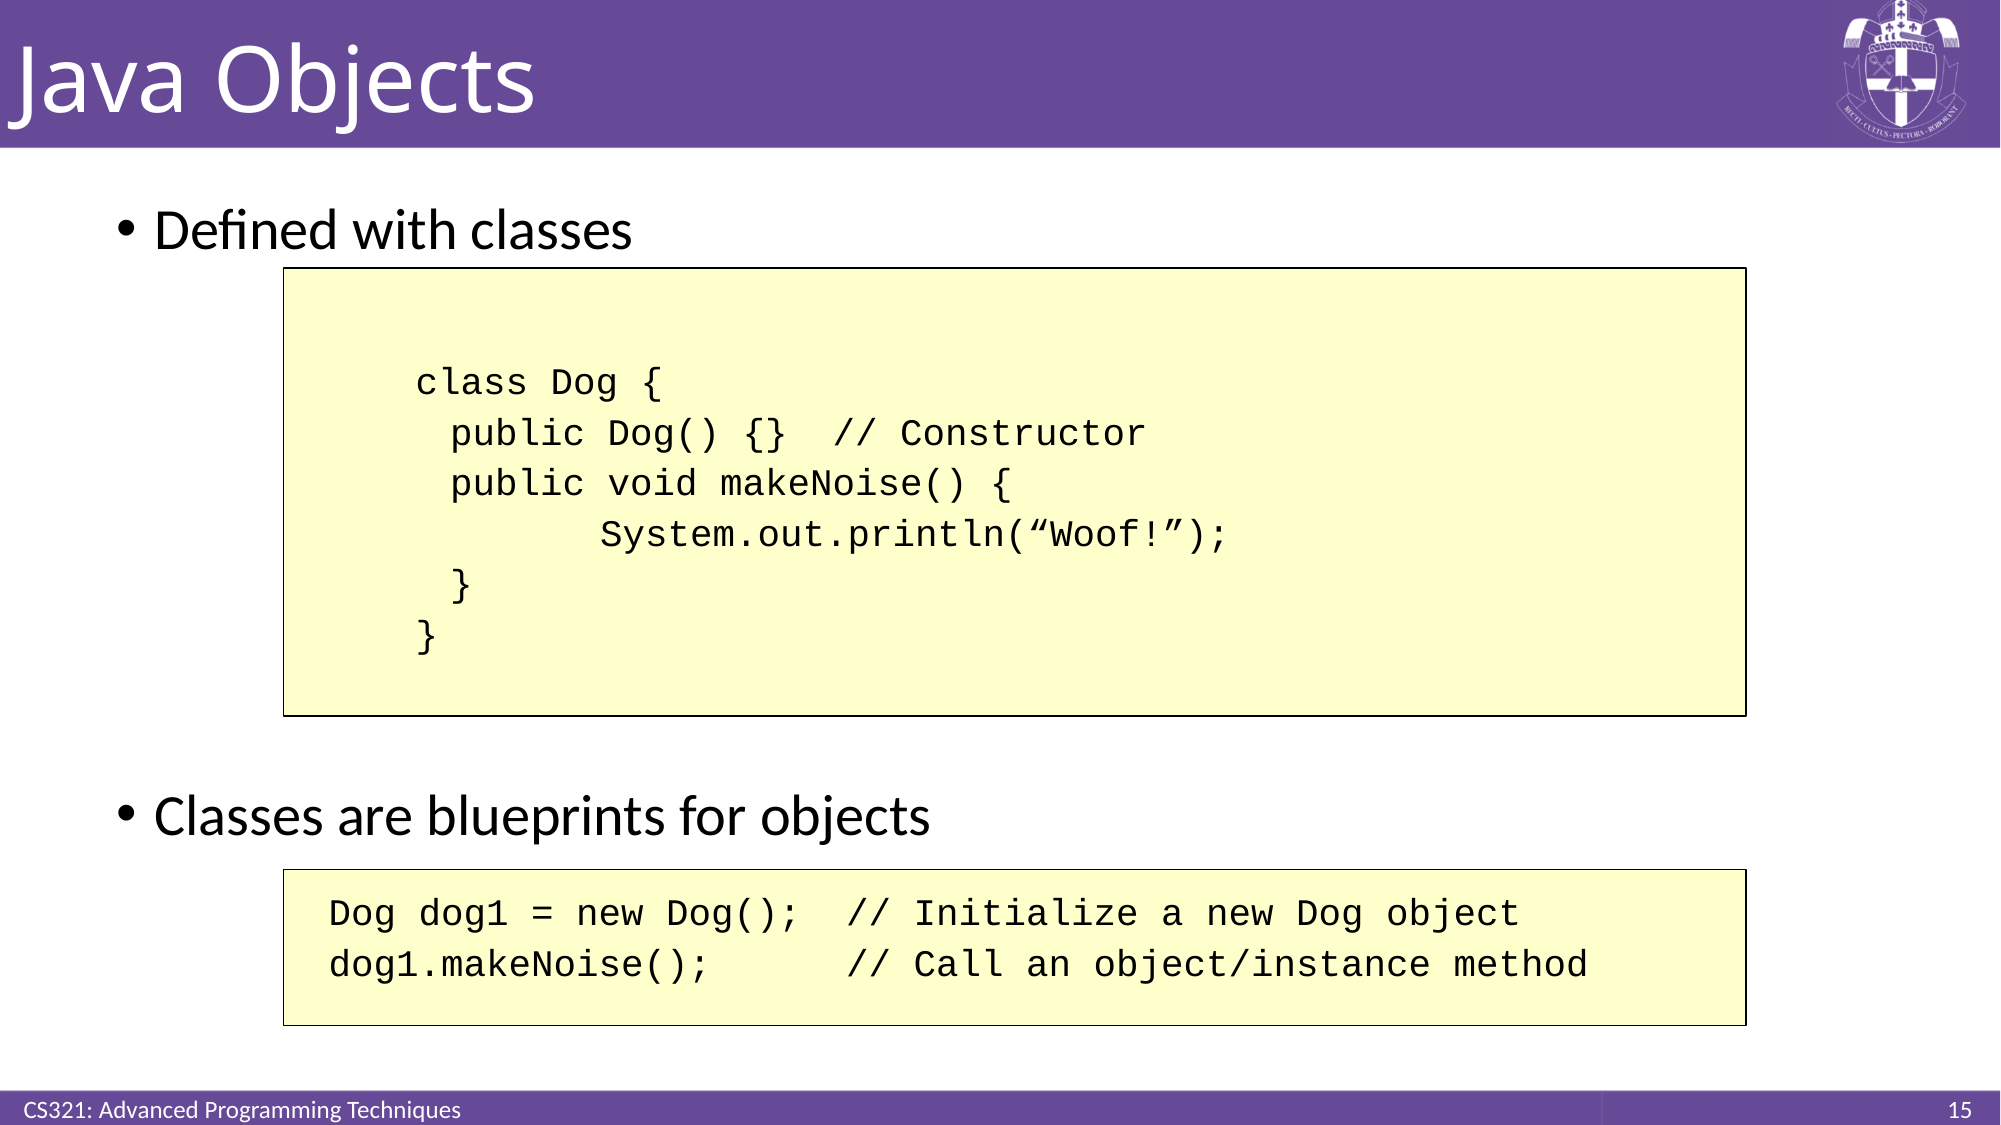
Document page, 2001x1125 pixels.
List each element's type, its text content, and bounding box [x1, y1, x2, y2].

text_box class Dog { public Dog() {} // Constructor public void makeNoise() { System.out.println(“Woof!”); } } [415, 357, 1759, 655]
text_box [283, 869, 1746, 1026]
list Defined with classes Classes are blueprints for objects [101, 191, 1827, 858]
footer CS321: Advanced Programming Techniques [8, 1078, 499, 1125]
text_box Dog dog1 = new Dog(); // Initialize a new Dog object dog1.makeNoise(); // Call an object/instance method [328, 888, 1672, 984]
text_box [283, 267, 1746, 717]
picture [0, 0, 2001, 1125]
slide_number 15 [1862, 1078, 1994, 1125]
title Java Objects [0, 0, 1725, 192]
